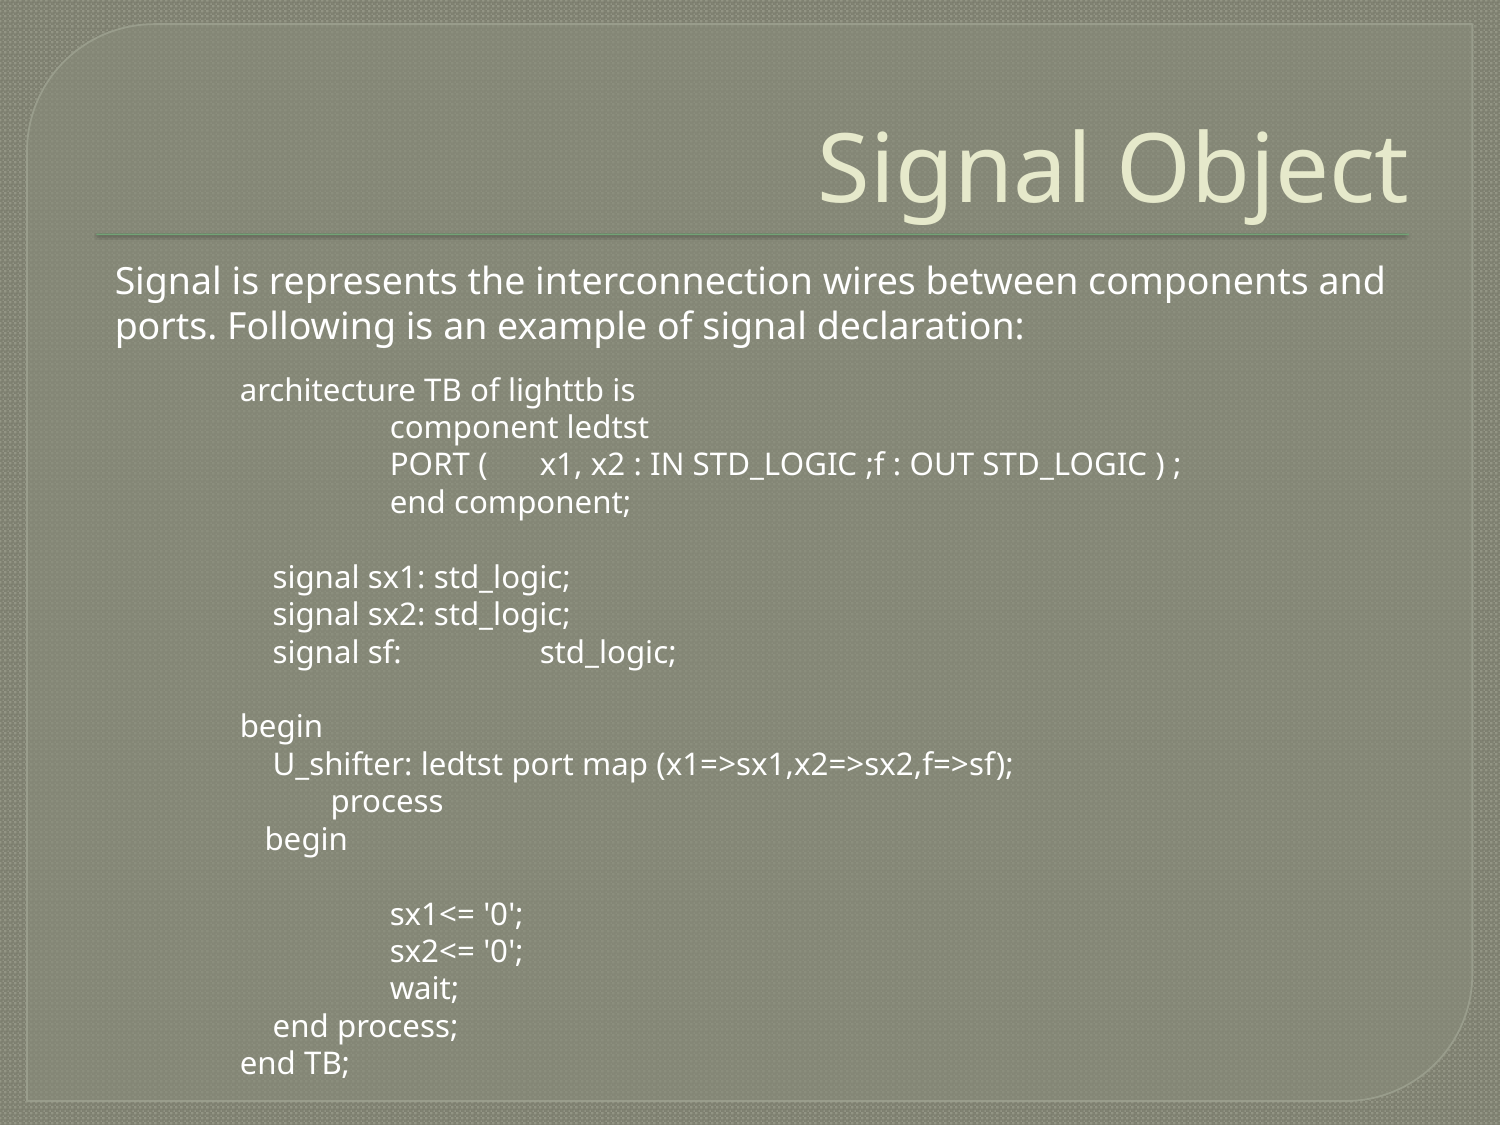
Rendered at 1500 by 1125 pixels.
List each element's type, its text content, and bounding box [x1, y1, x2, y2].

text_box Signal is represents the interconnection wires between components and ports. Following is an example of signal declaration: [99, 249, 1413, 355]
title Signal Object [75, 41, 1425, 230]
text_box architecture TB of lighttb is component ledtst PORT ( x1, x2 : IN STD_LOGIC ;f : OUT STD_LOGIC ) ; end component; signal sx1: std_logic; signal sx2: std_logic; signal sf: std_logic; begin U_shifter: ledtst port map (x1=>sx1,x2=>sx2,f=>sf); process begin sx1<= '0'; sx2<= '0'; wait; end process; end TB; [225, 362, 1238, 1089]
